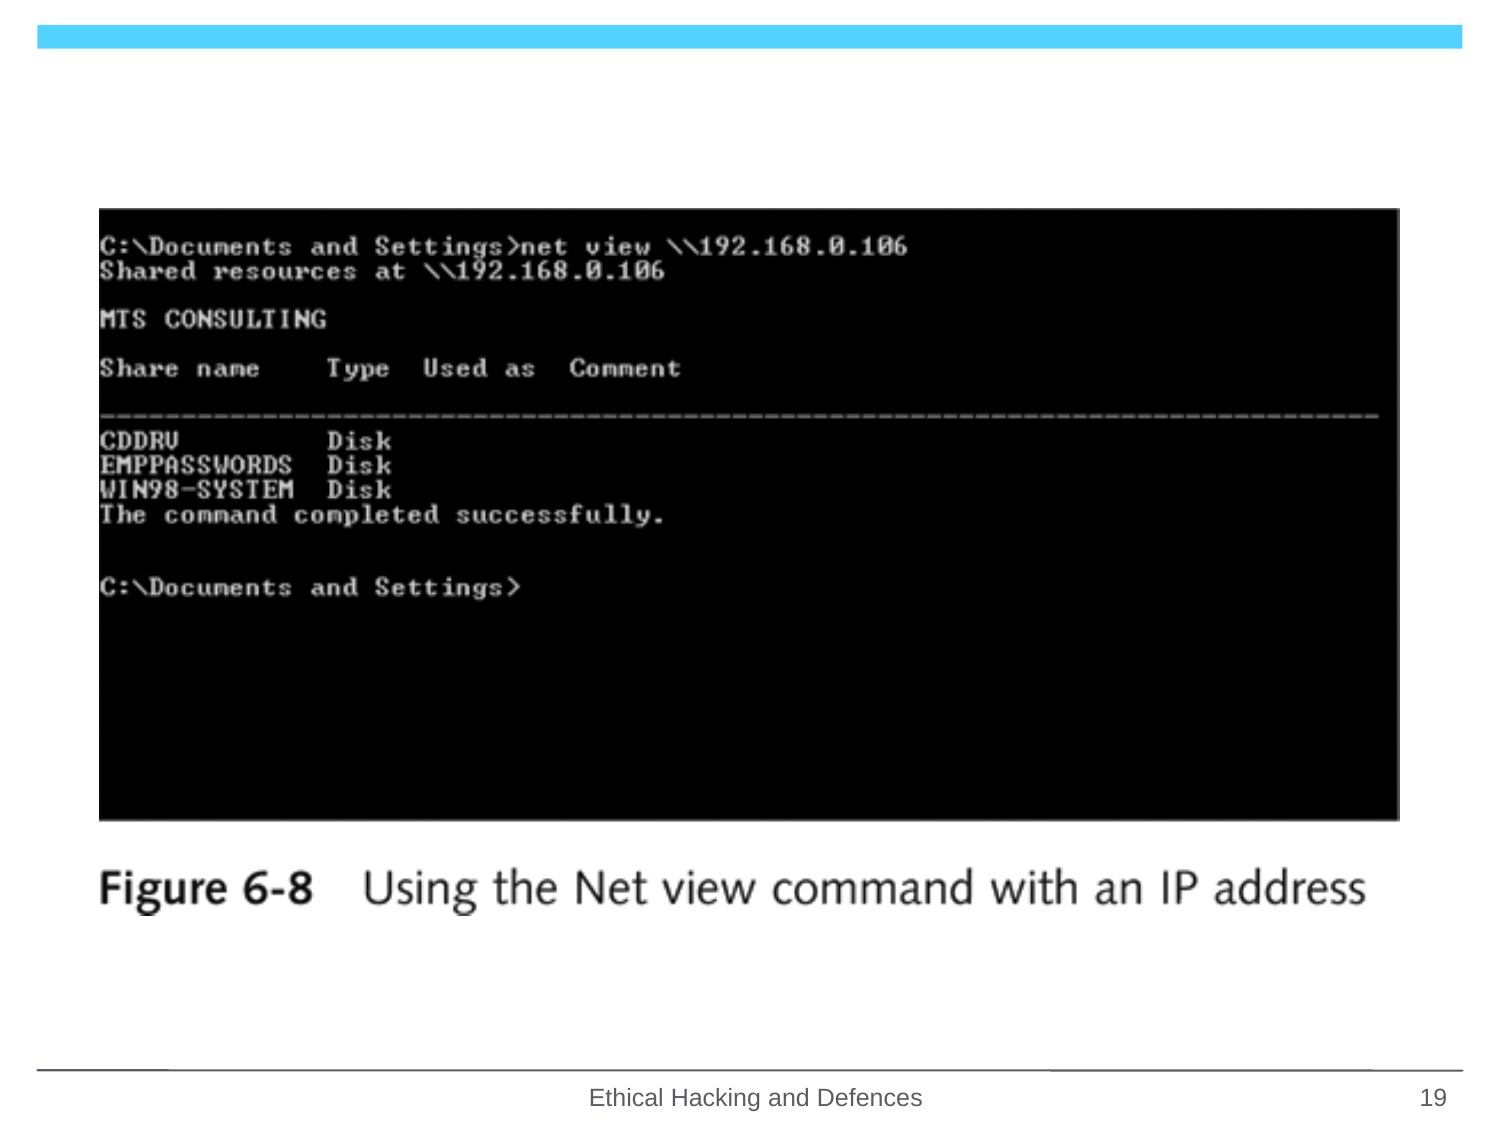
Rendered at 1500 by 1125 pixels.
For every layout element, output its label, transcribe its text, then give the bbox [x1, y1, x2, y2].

footer Ethical Hacking and Defences [474, 1069, 1038, 1123]
picture [99, 208, 1401, 916]
slide_number 19 [1112, 1069, 1463, 1123]
